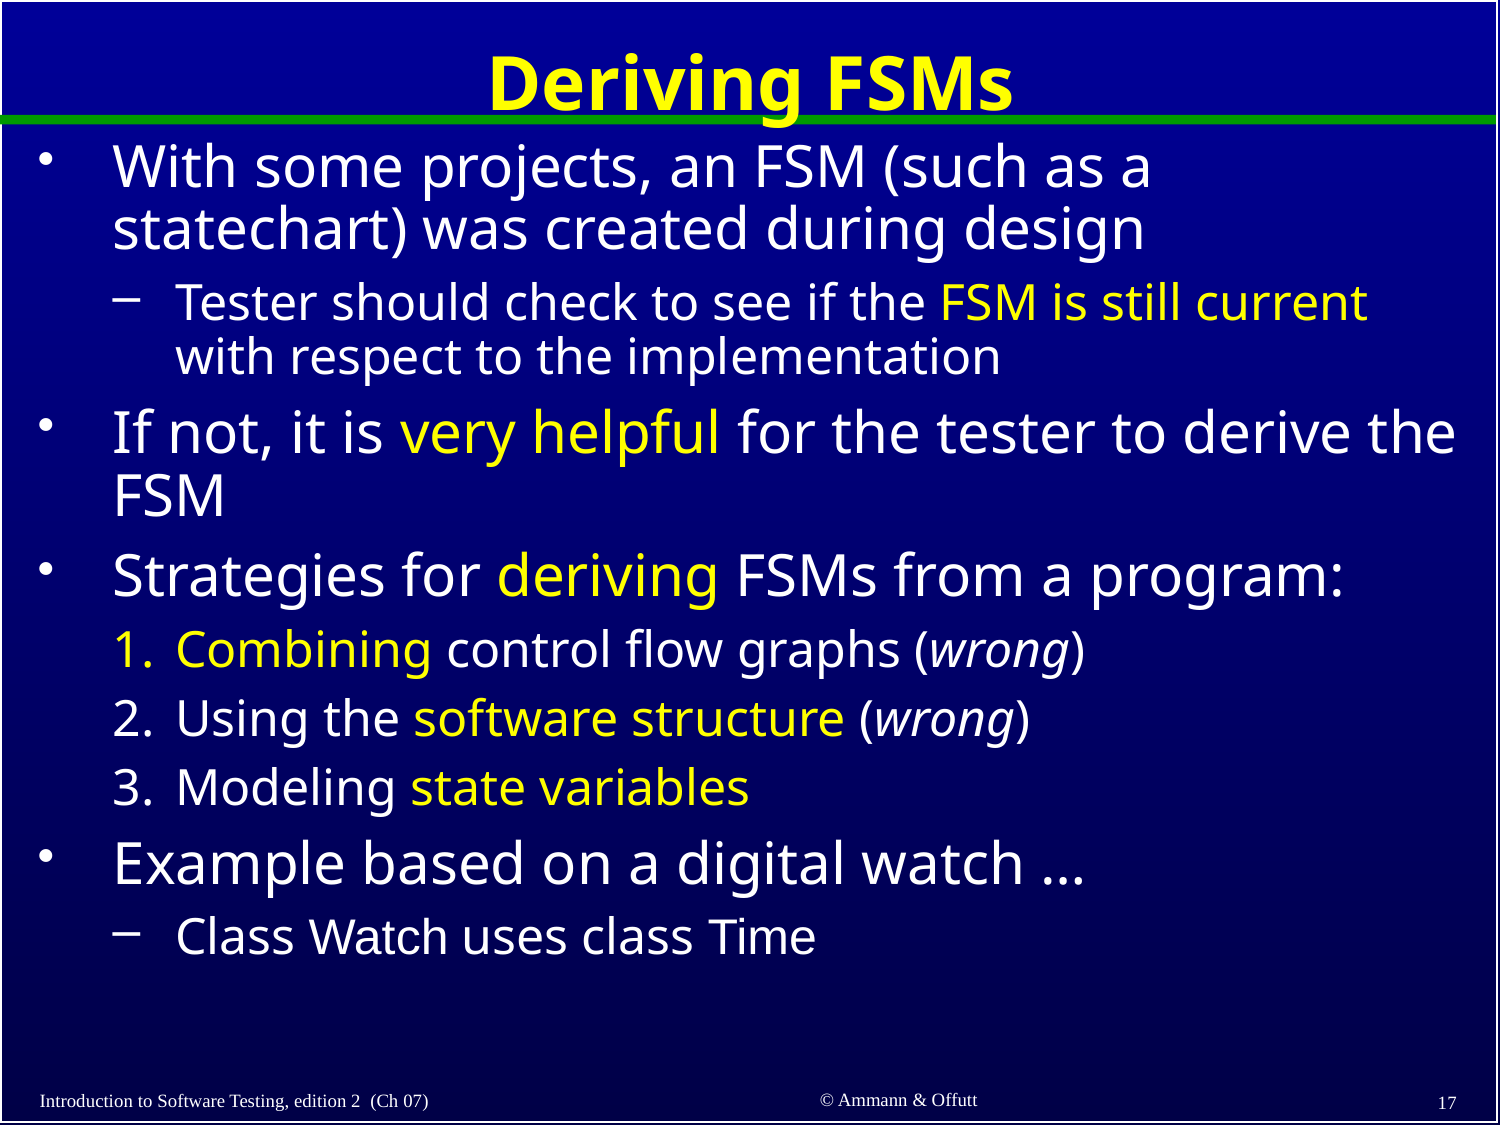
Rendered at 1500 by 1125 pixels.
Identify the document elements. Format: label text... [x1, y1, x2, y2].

footer © Ammann & Offutt [660, 1081, 1137, 1117]
slide_number Introduction to Software Testing, edition 2 (Ch 07) [24, 1082, 638, 1118]
title Deriving FSMs [22, 15, 1480, 158]
slide_number 17 [1159, 1083, 1473, 1121]
list With some projects, an FSM (such as a statechart) was created during design Tester should check to see if the FSM is still current with respect to the implementation If not, it is very helpful for the tester to derive the FSM Strategies for deriving FSMs from a program: Combining control flow graphs (wrong) Using the software structure (wrong) Modeling state variables Example based on a digital watch … Class Watch uses class Time [22, 129, 1478, 1050]
